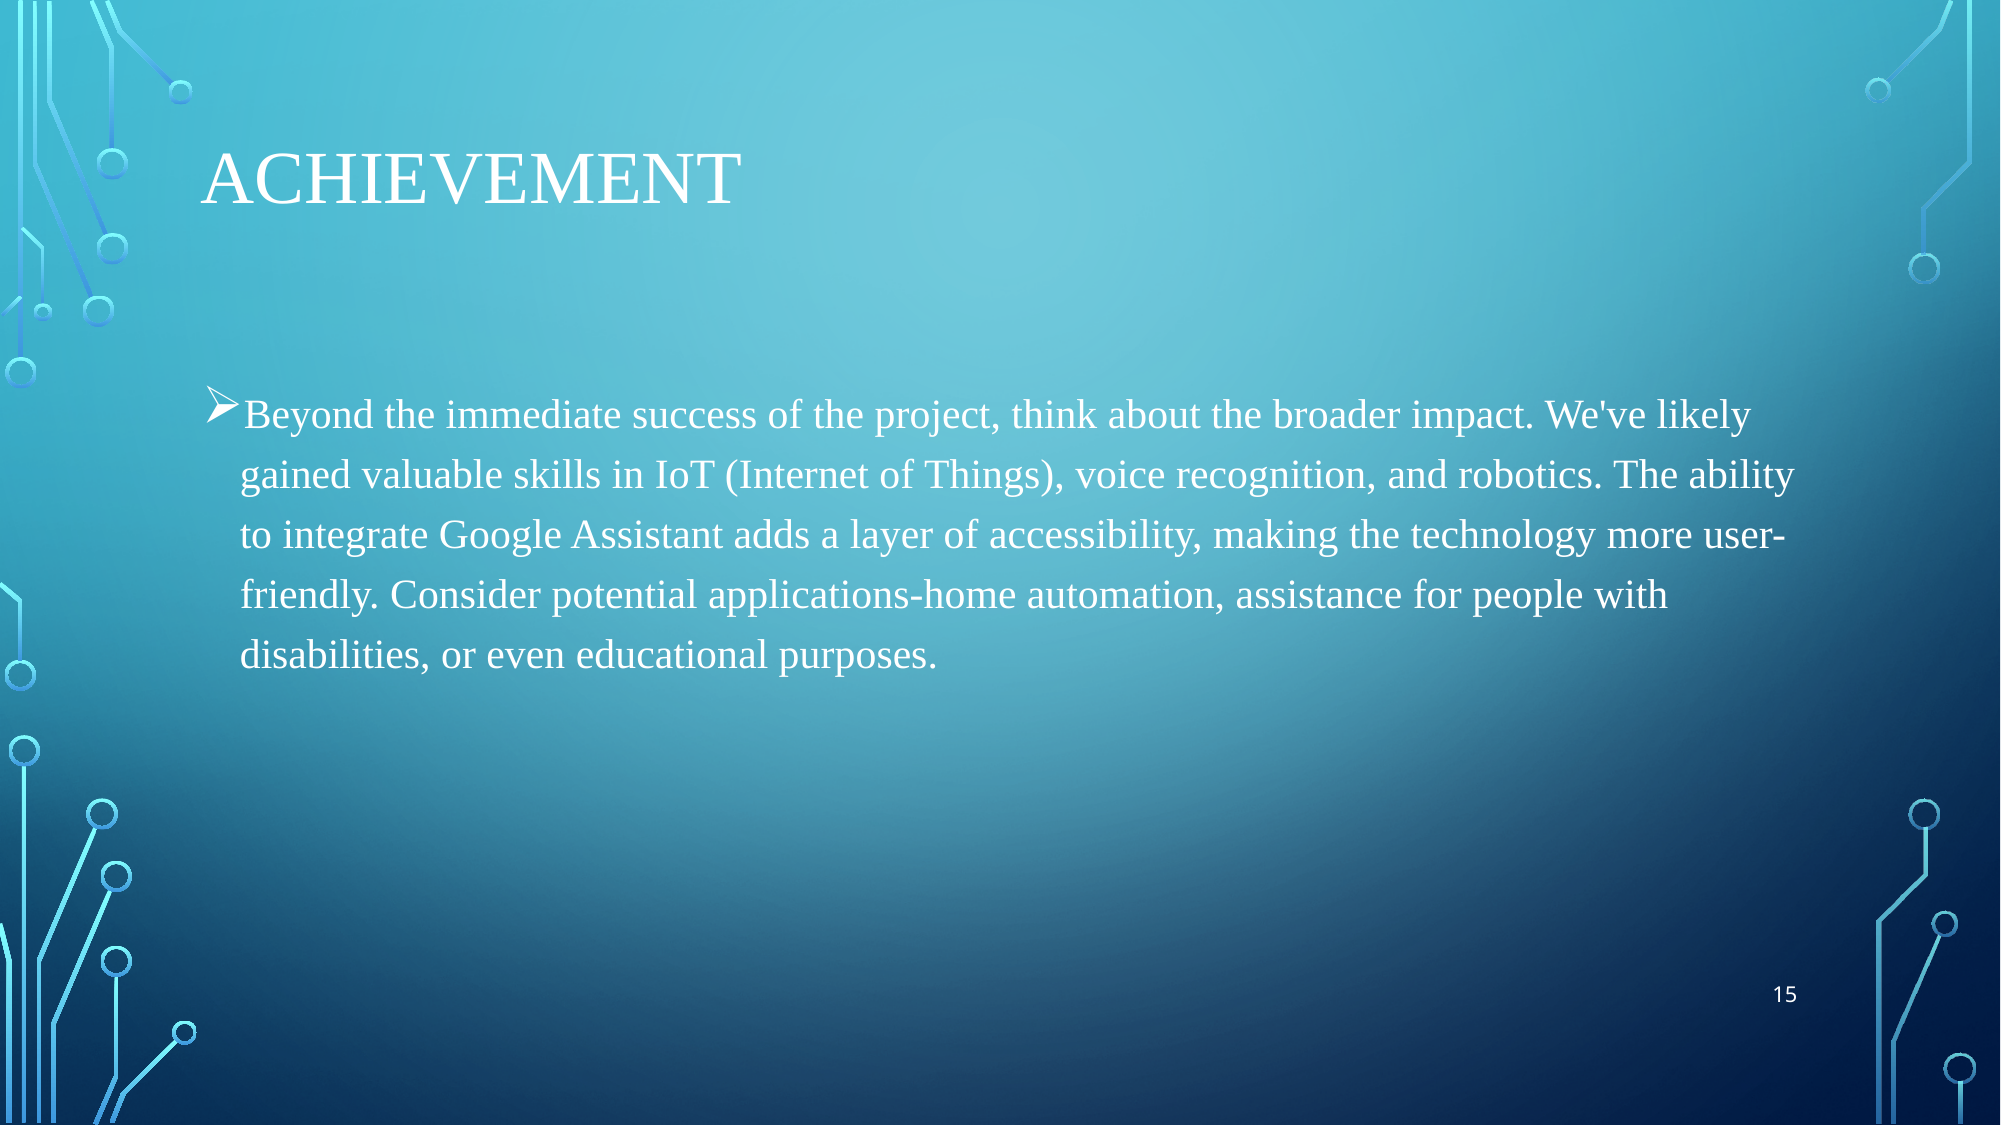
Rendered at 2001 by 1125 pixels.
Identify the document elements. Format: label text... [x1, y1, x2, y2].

title Achievement [185, 57, 1811, 301]
slide_number 15 [1685, 965, 1813, 1025]
list Beyond the immediate success of the project, think about the broader impact. We've likely gained valuable skills in IoT (Internet of Things), voice recognition, and robotics. The ability to integrate Google Assistant adds a layer of accessibility, making the technology more user-friendly. Consider potential applications-home automation, assistance for people with disabilities, or even educational purposes. [187, 369, 1813, 950]
